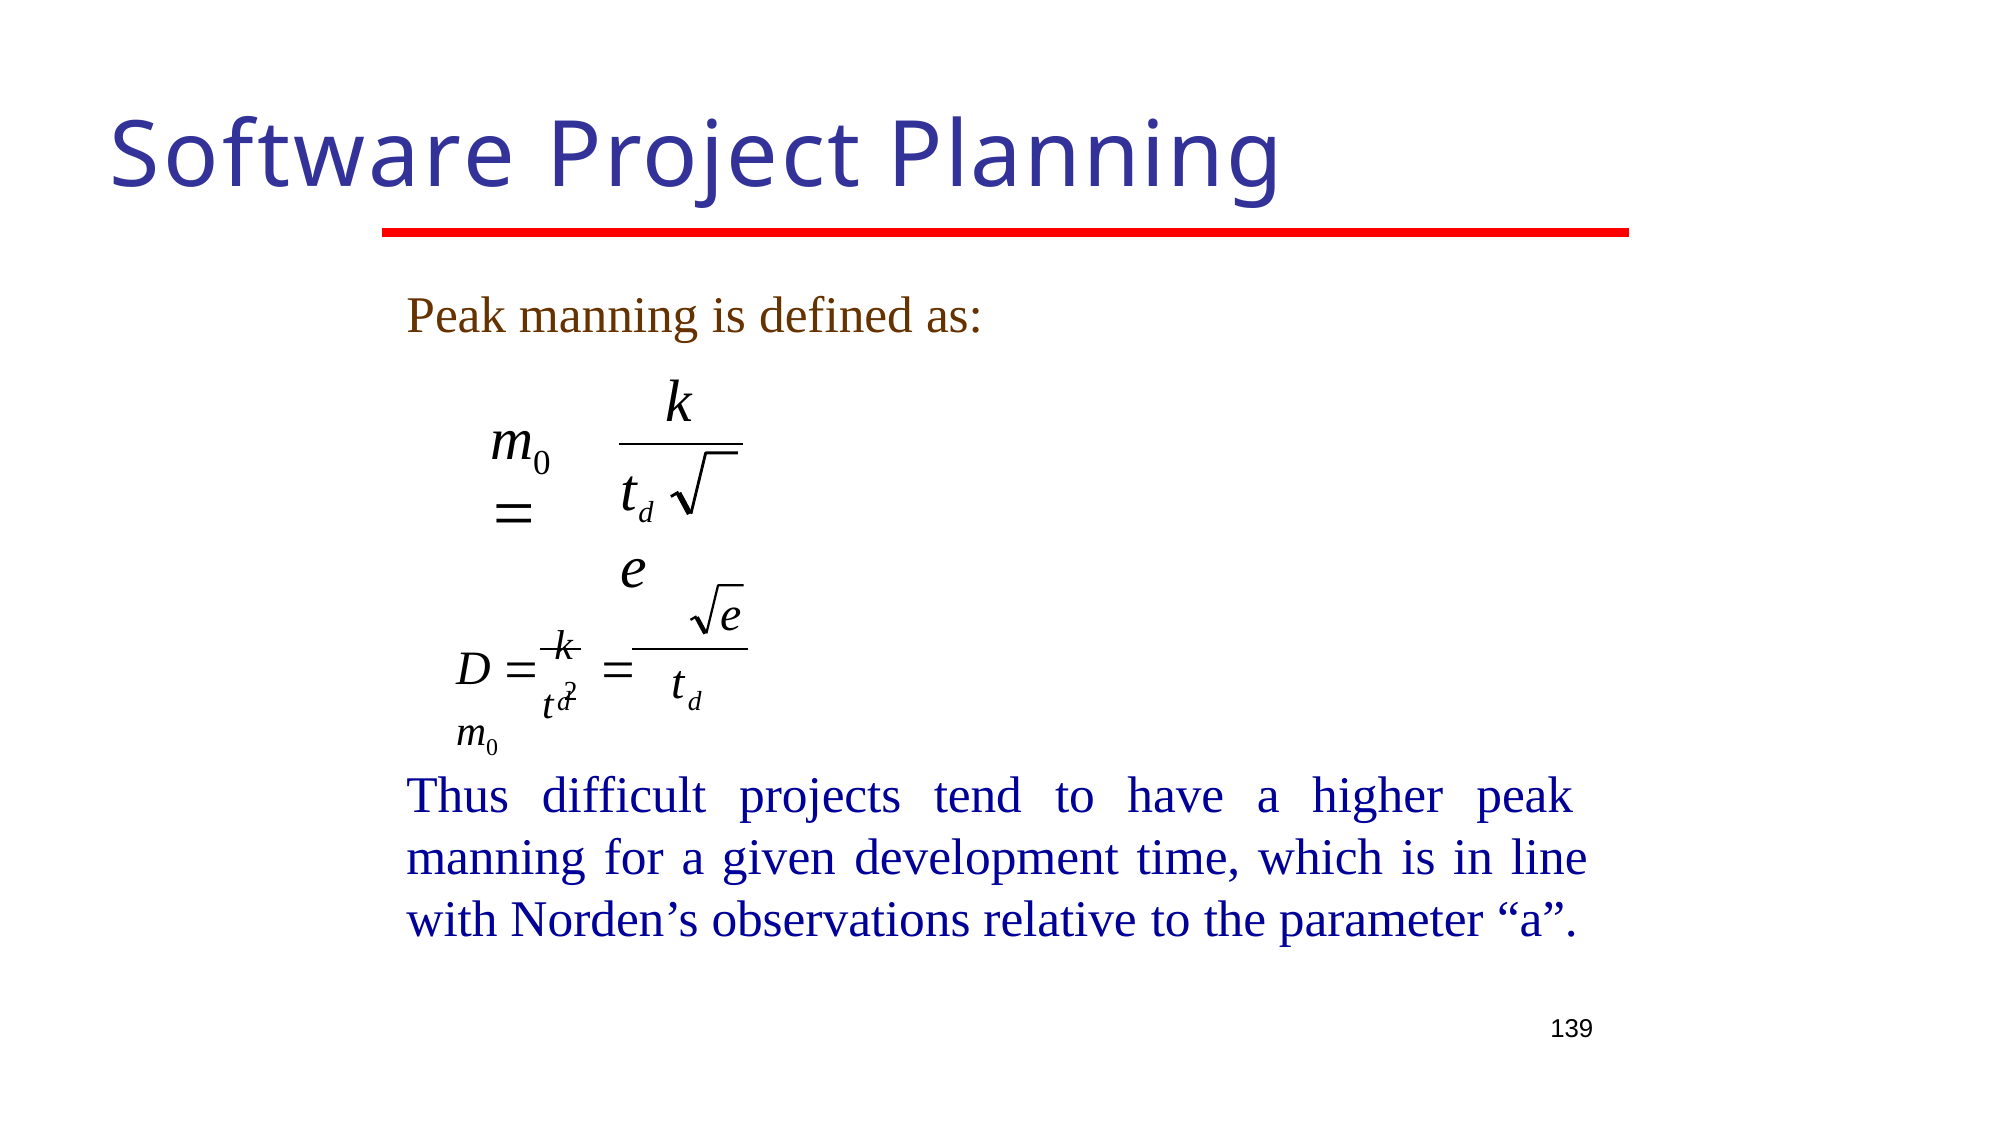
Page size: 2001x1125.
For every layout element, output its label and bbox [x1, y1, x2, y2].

title [107, 54, 1347, 245]
text_box [613, 448, 744, 641]
text_box [663, 359, 695, 434]
text_box [1546, 1016, 1598, 1044]
text_box [404, 611, 1607, 947]
text_box [488, 397, 606, 543]
text_box [404, 278, 986, 343]
